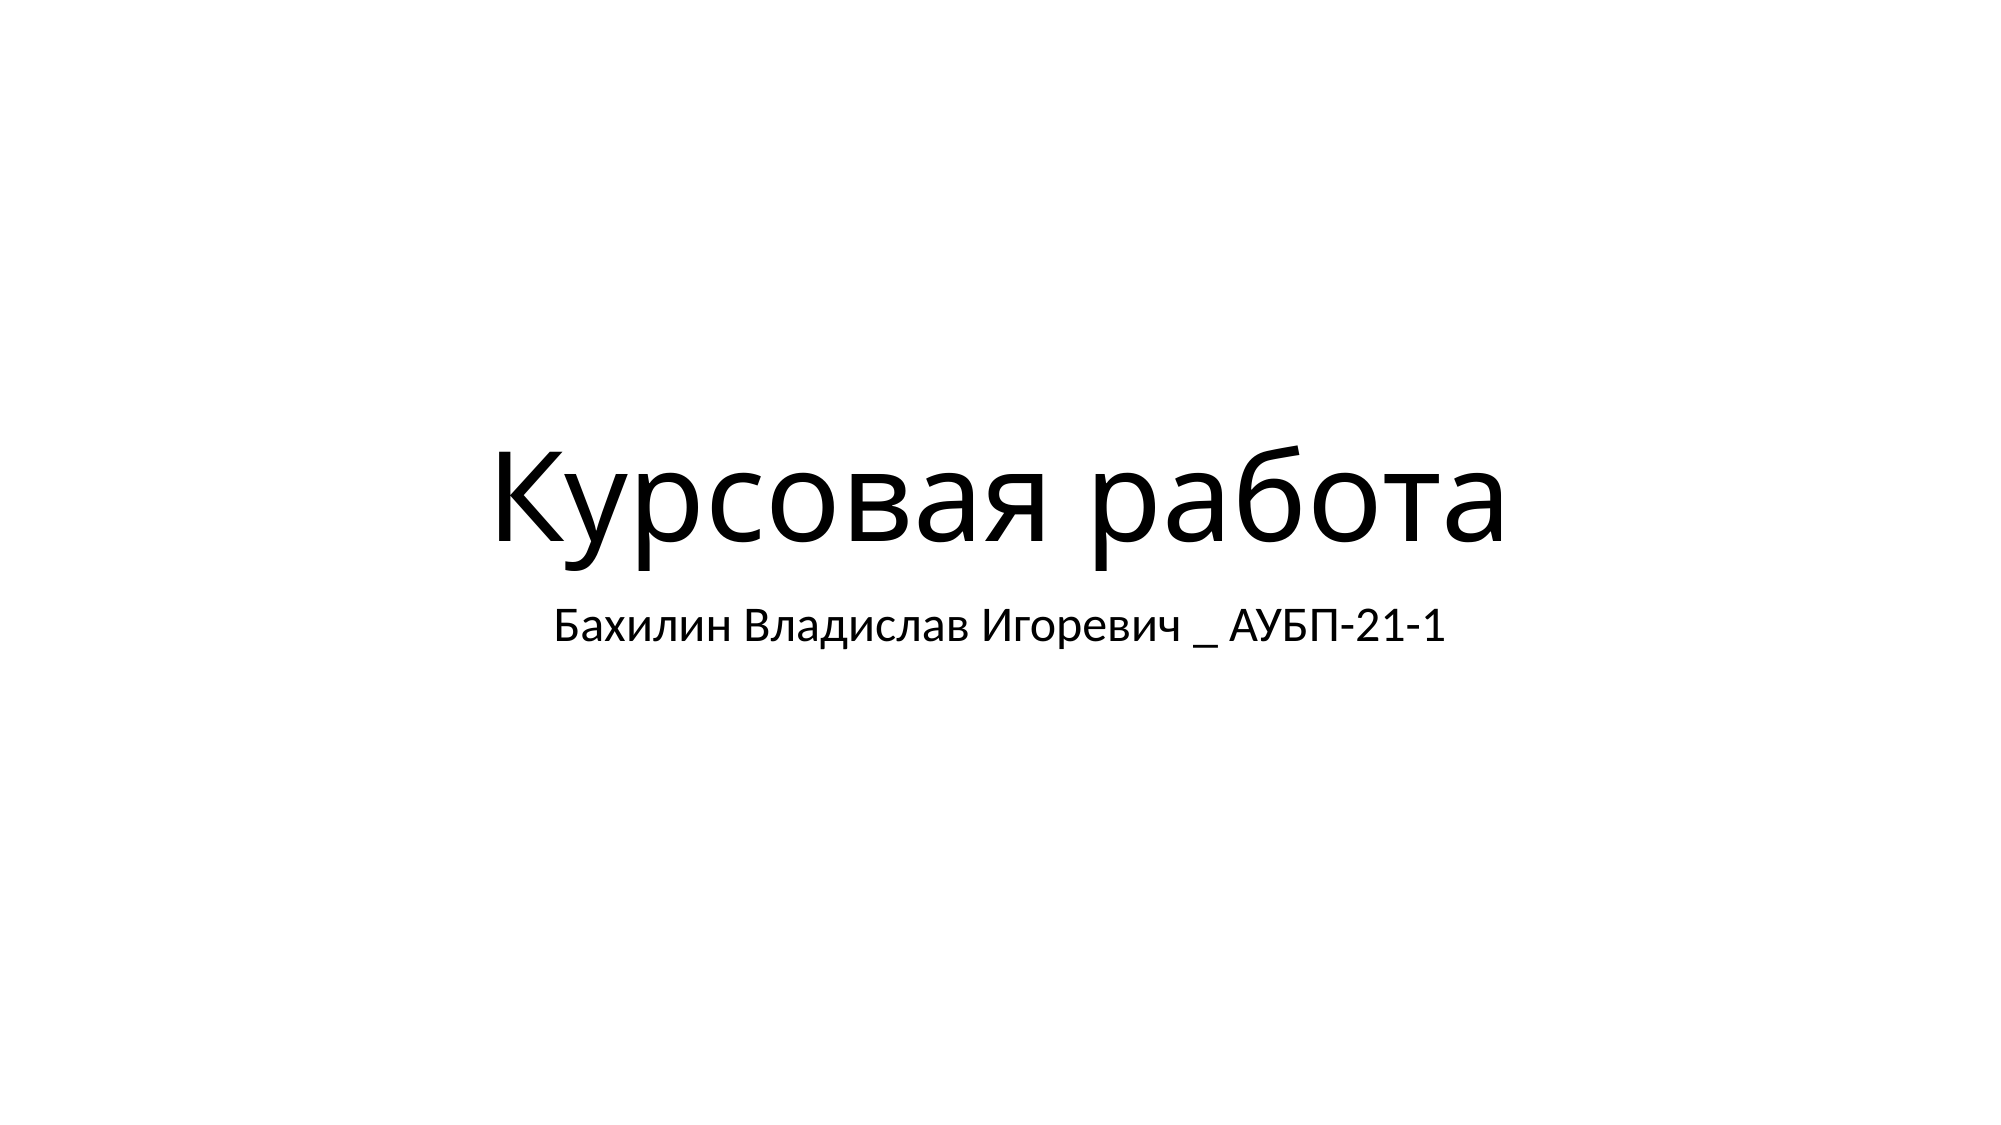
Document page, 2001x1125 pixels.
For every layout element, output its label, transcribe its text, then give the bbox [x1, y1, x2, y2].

title Курсовая работа [249, 184, 1750, 576]
subtitle Бахилин Владислав Игоревич _ АУБП-21-1 [249, 590, 1750, 863]
